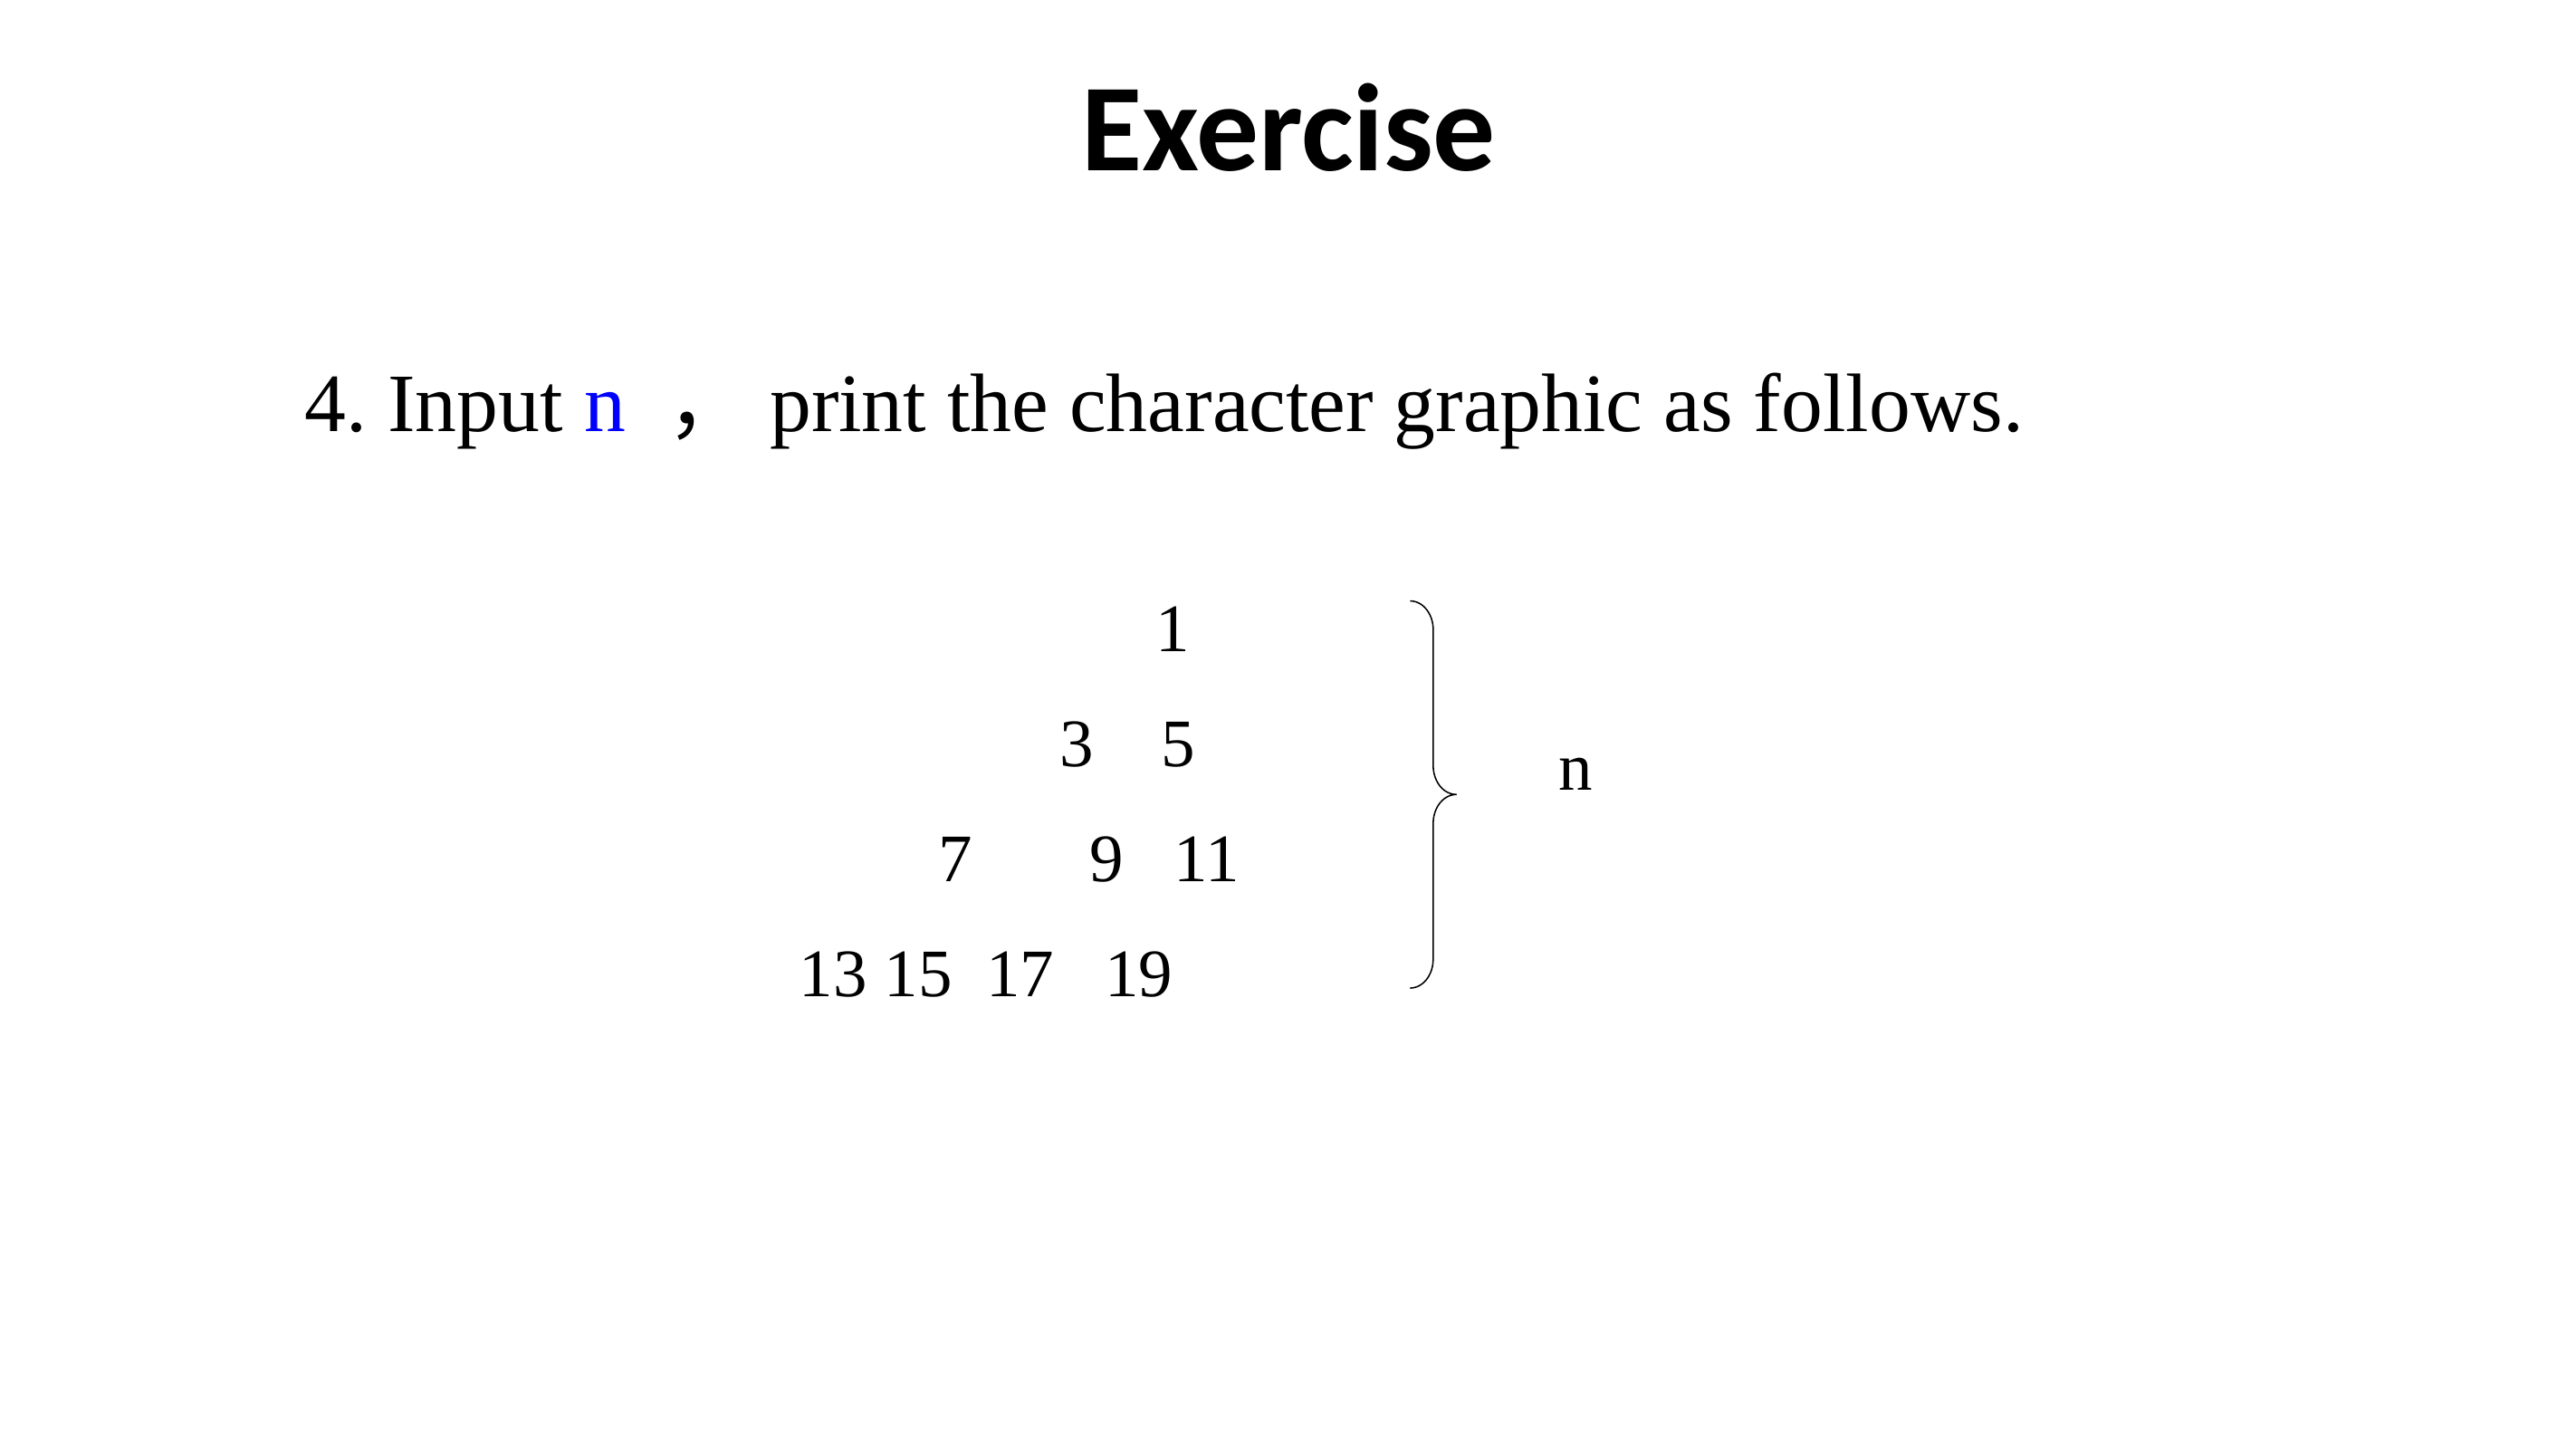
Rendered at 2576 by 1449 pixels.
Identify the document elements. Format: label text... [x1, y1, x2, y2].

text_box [718, 565, 1607, 1022]
text_box Exercise [323, 7, 2254, 235]
text_box 4. Input n ，print the character graphic as follows. [291, 350, 2201, 455]
